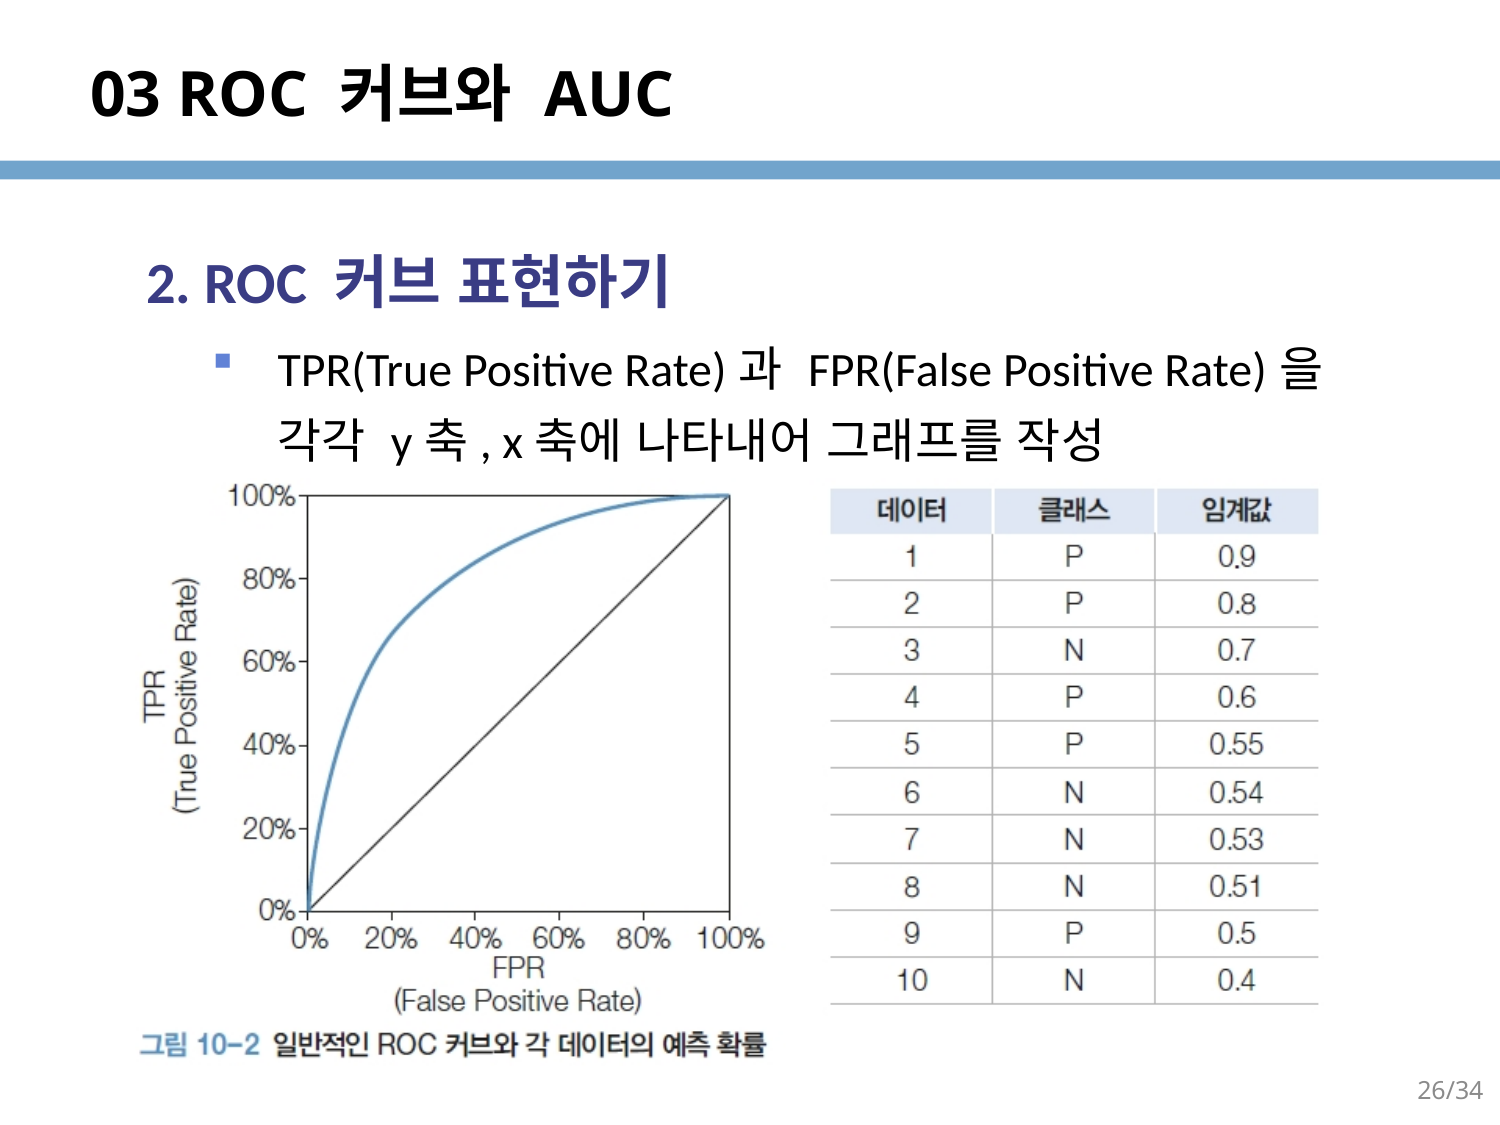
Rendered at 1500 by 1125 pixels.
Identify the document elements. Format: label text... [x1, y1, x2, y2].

picture [134, 477, 1328, 1067]
list 2. ROC 커브 표현하기 TPR(True Positive Rate)과 FPR(False Positive Rate)을 각각 y축, x축에 나타내어 그래프를 작성 [75, 219, 1425, 1066]
title 03 ROC 커브와 AUC [75, 45, 1250, 139]
slide_number 26/34 [1148, 1061, 1499, 1122]
